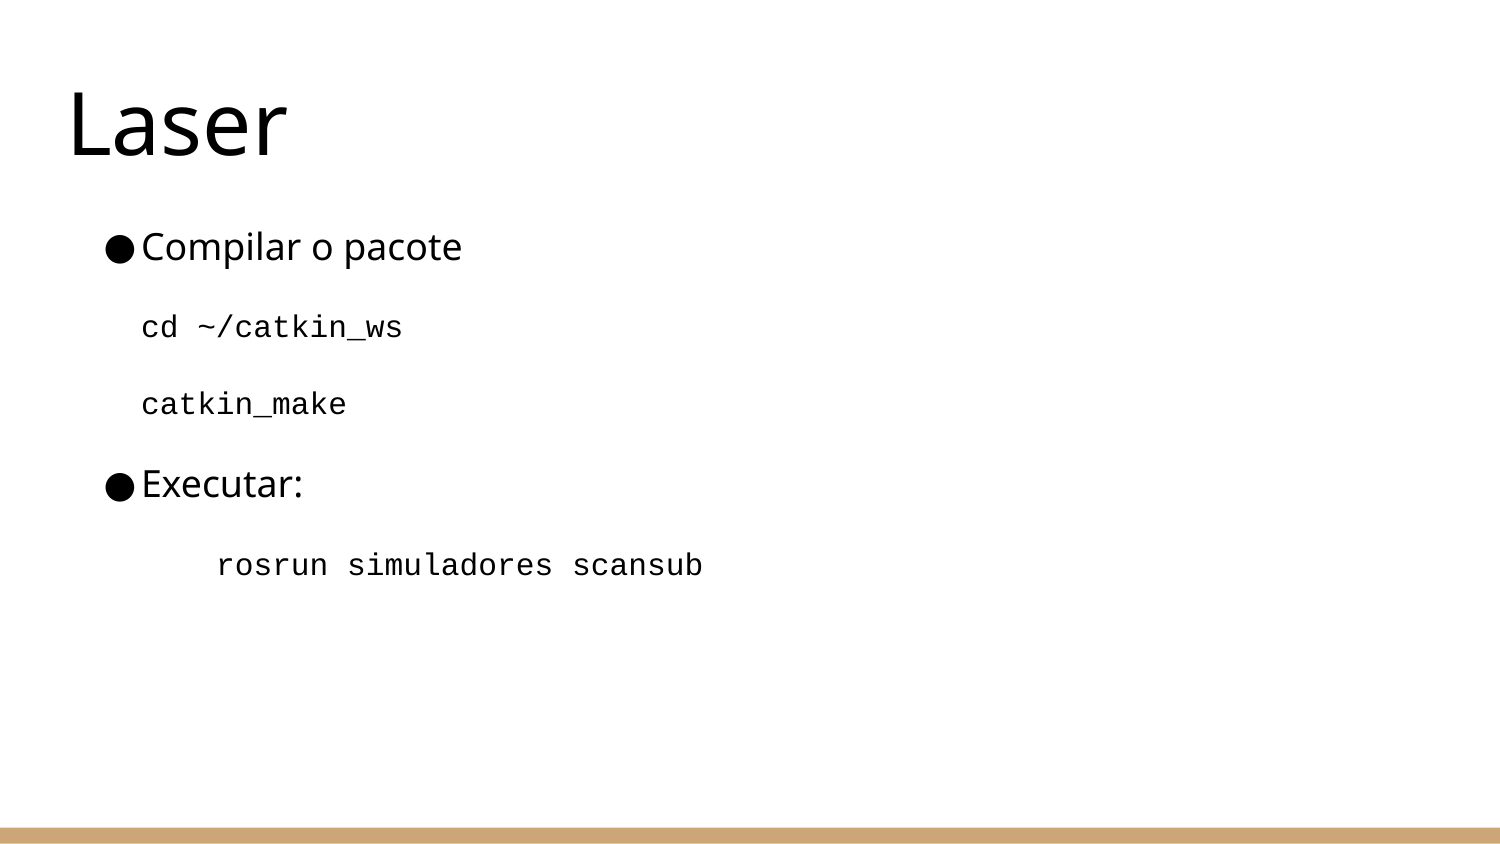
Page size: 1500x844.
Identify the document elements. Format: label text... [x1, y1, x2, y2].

list Compilar o pacote cd ~/catkin_ws catkin_make Executar: rosrun simuladores scansub [51, 200, 1449, 752]
title Laser [51, 51, 1449, 189]
